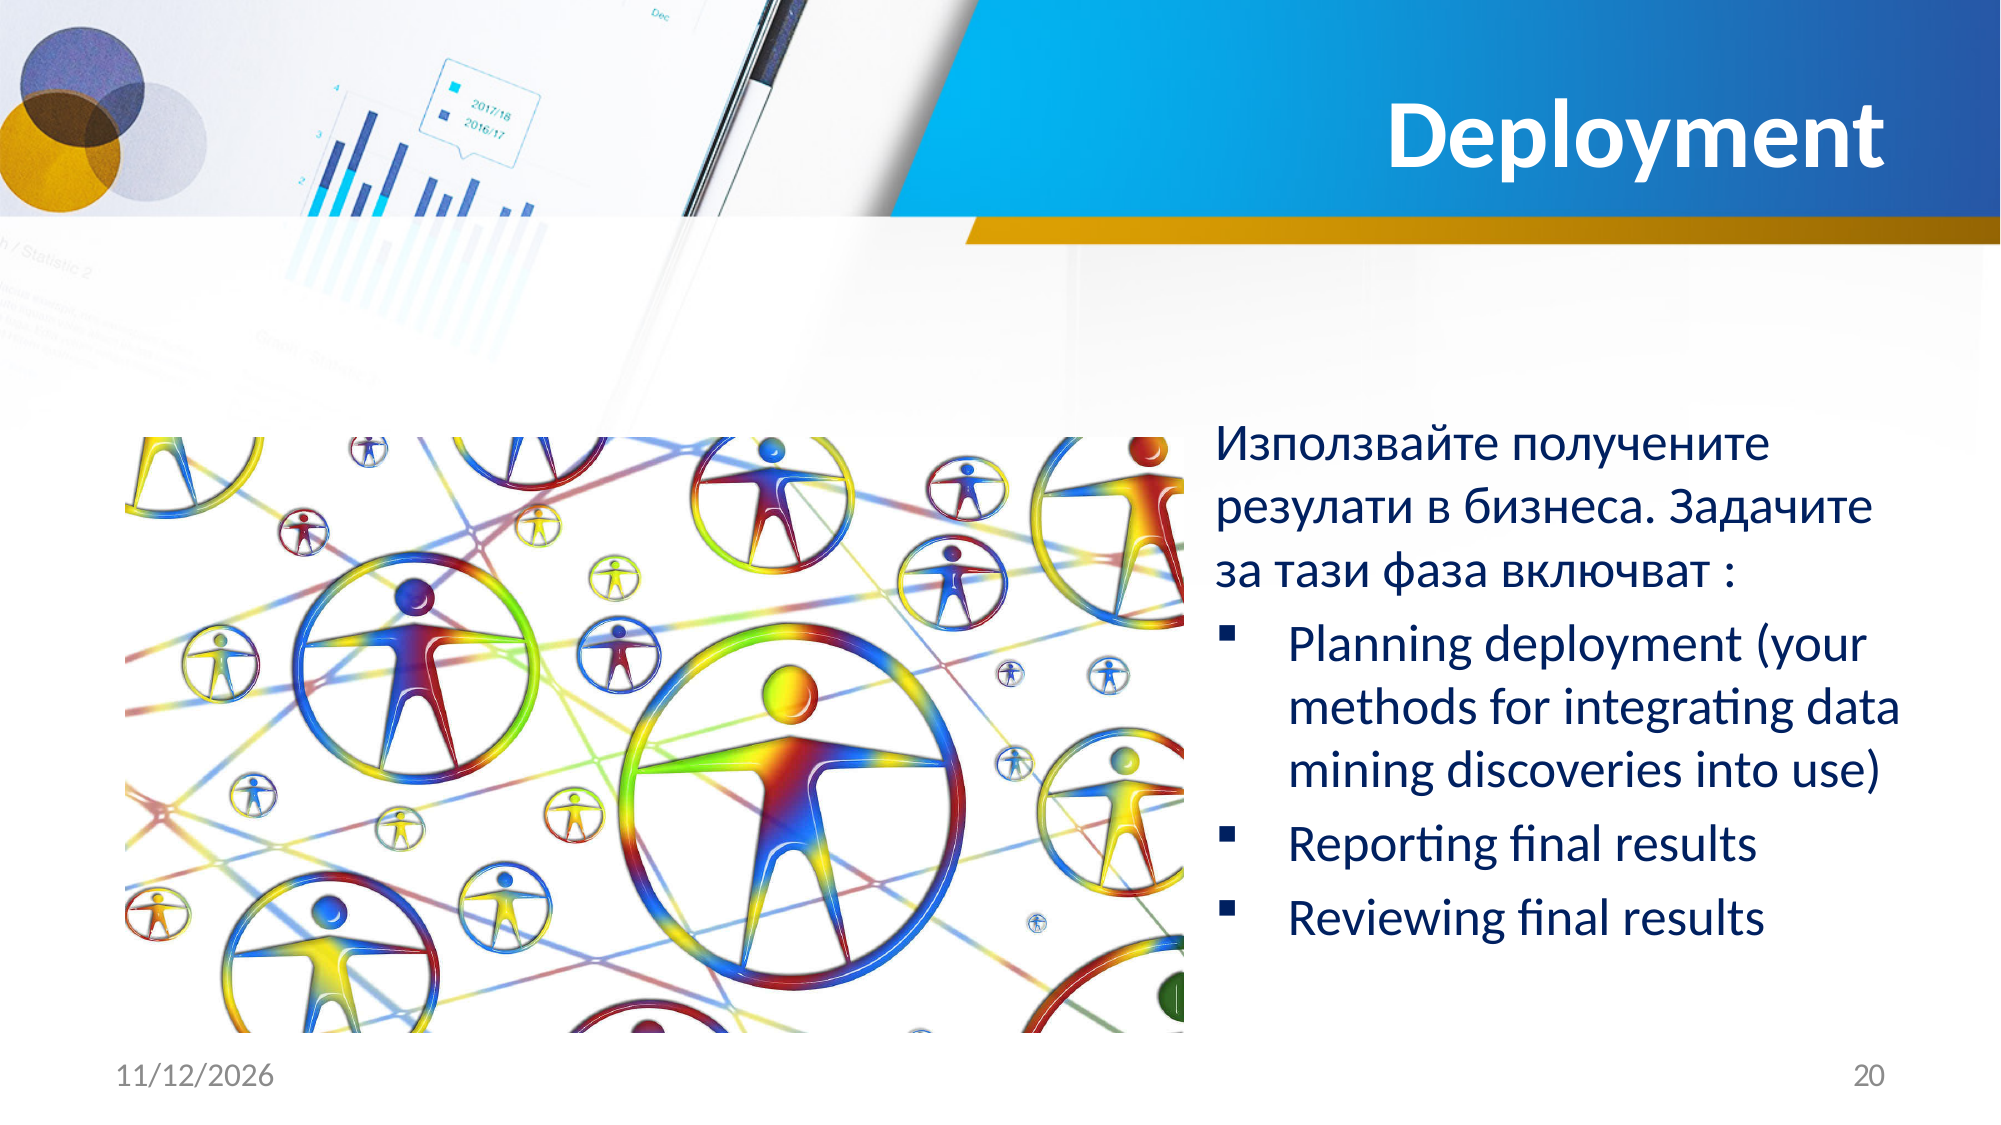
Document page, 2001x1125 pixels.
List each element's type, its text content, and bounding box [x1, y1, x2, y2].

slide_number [99, 1042, 567, 1103]
slide_number 20 [1433, 1042, 1900, 1103]
picture [0, 0, 2001, 1125]
list Използвайте получените резулати в бизнеса. Задачите за тази фаза включват : Planning deployment (your methods for integrating data mining discoveries into use) Reporting final results Reviewing final results [1200, 399, 1920, 999]
title Deployment [98, 61, 1902, 196]
